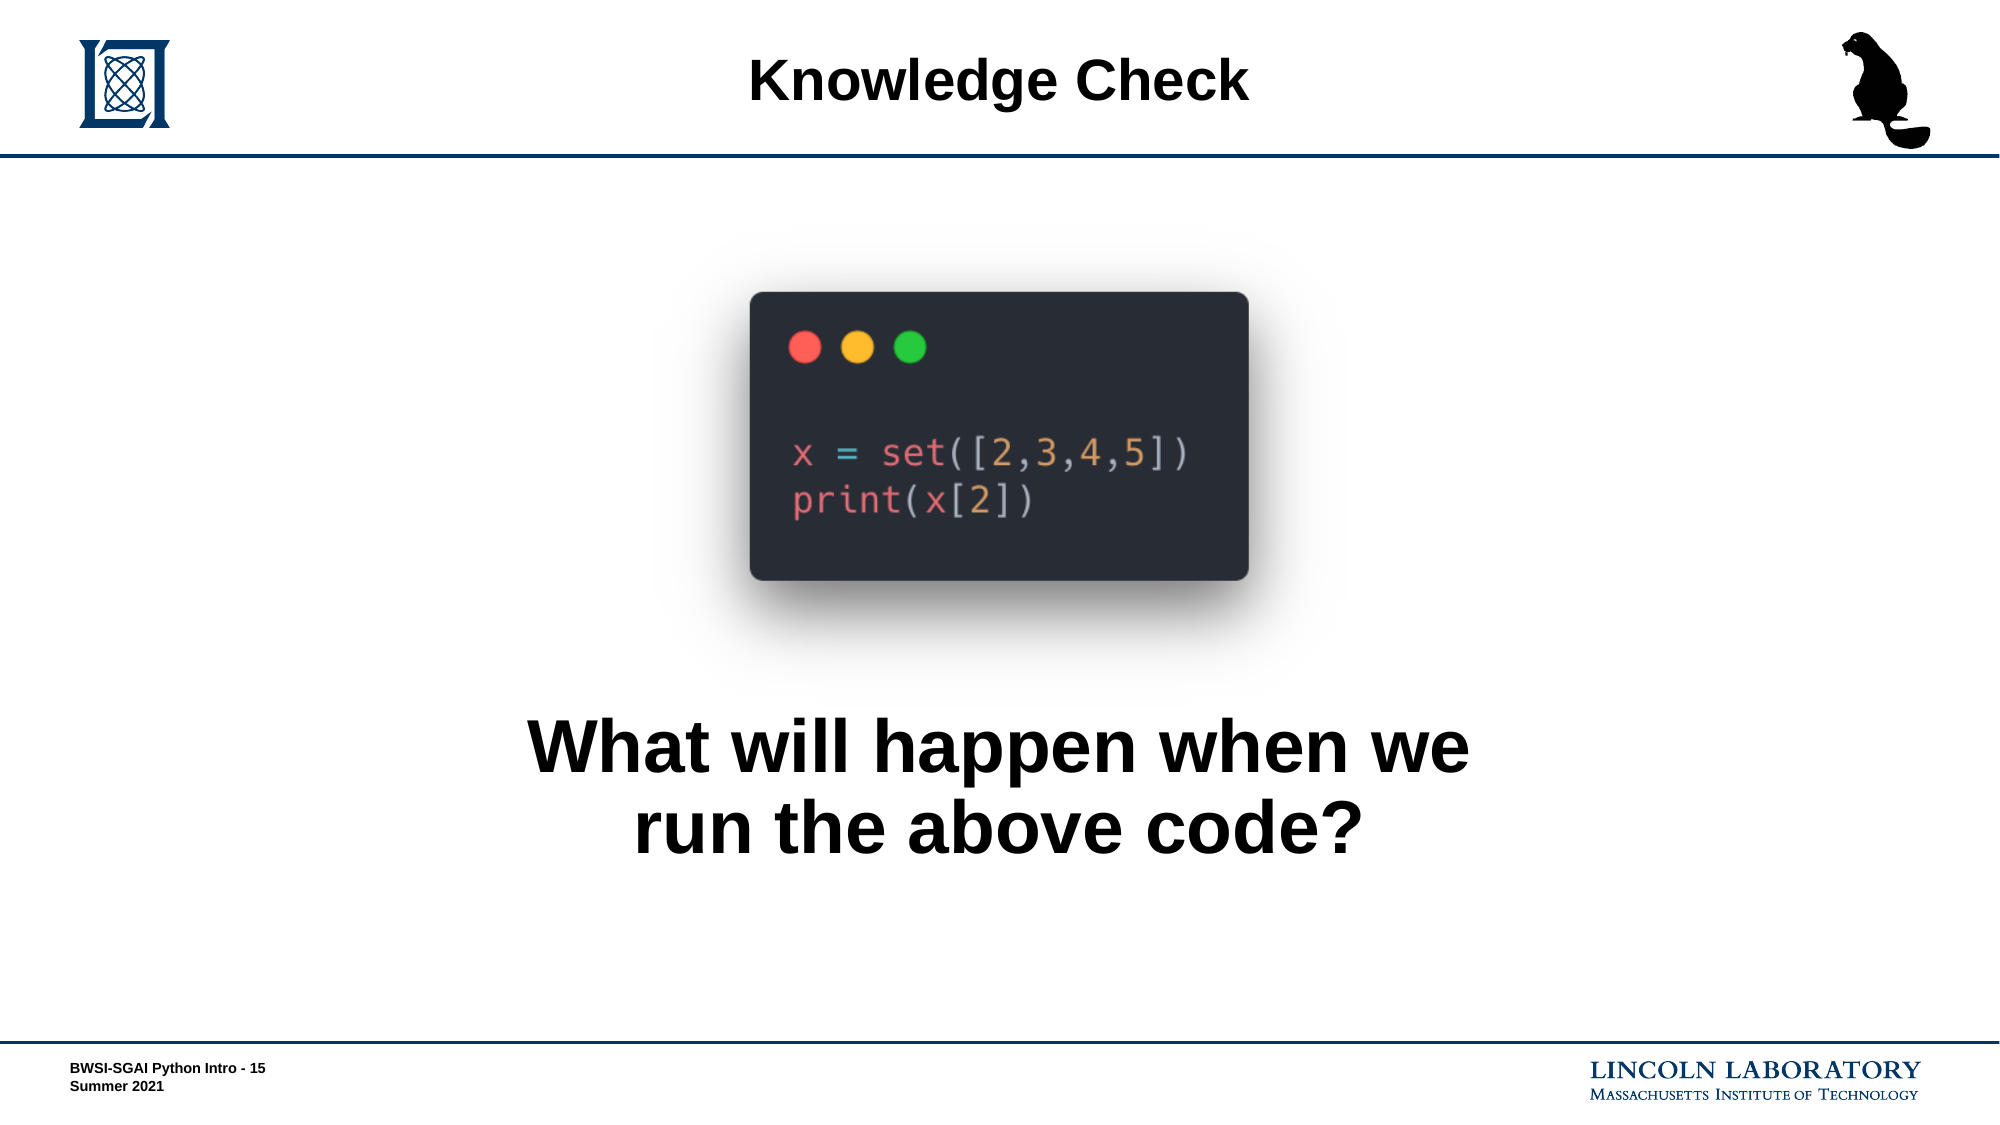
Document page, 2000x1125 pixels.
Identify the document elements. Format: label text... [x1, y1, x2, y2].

picture [603, 145, 1396, 729]
title Knowledge Check [205, 16, 1794, 151]
picture [79, 40, 170, 128]
list What will happen when we run the above code? [512, 699, 1488, 1025]
picture [1830, 20, 1942, 156]
picture [1588, 1061, 1921, 1100]
